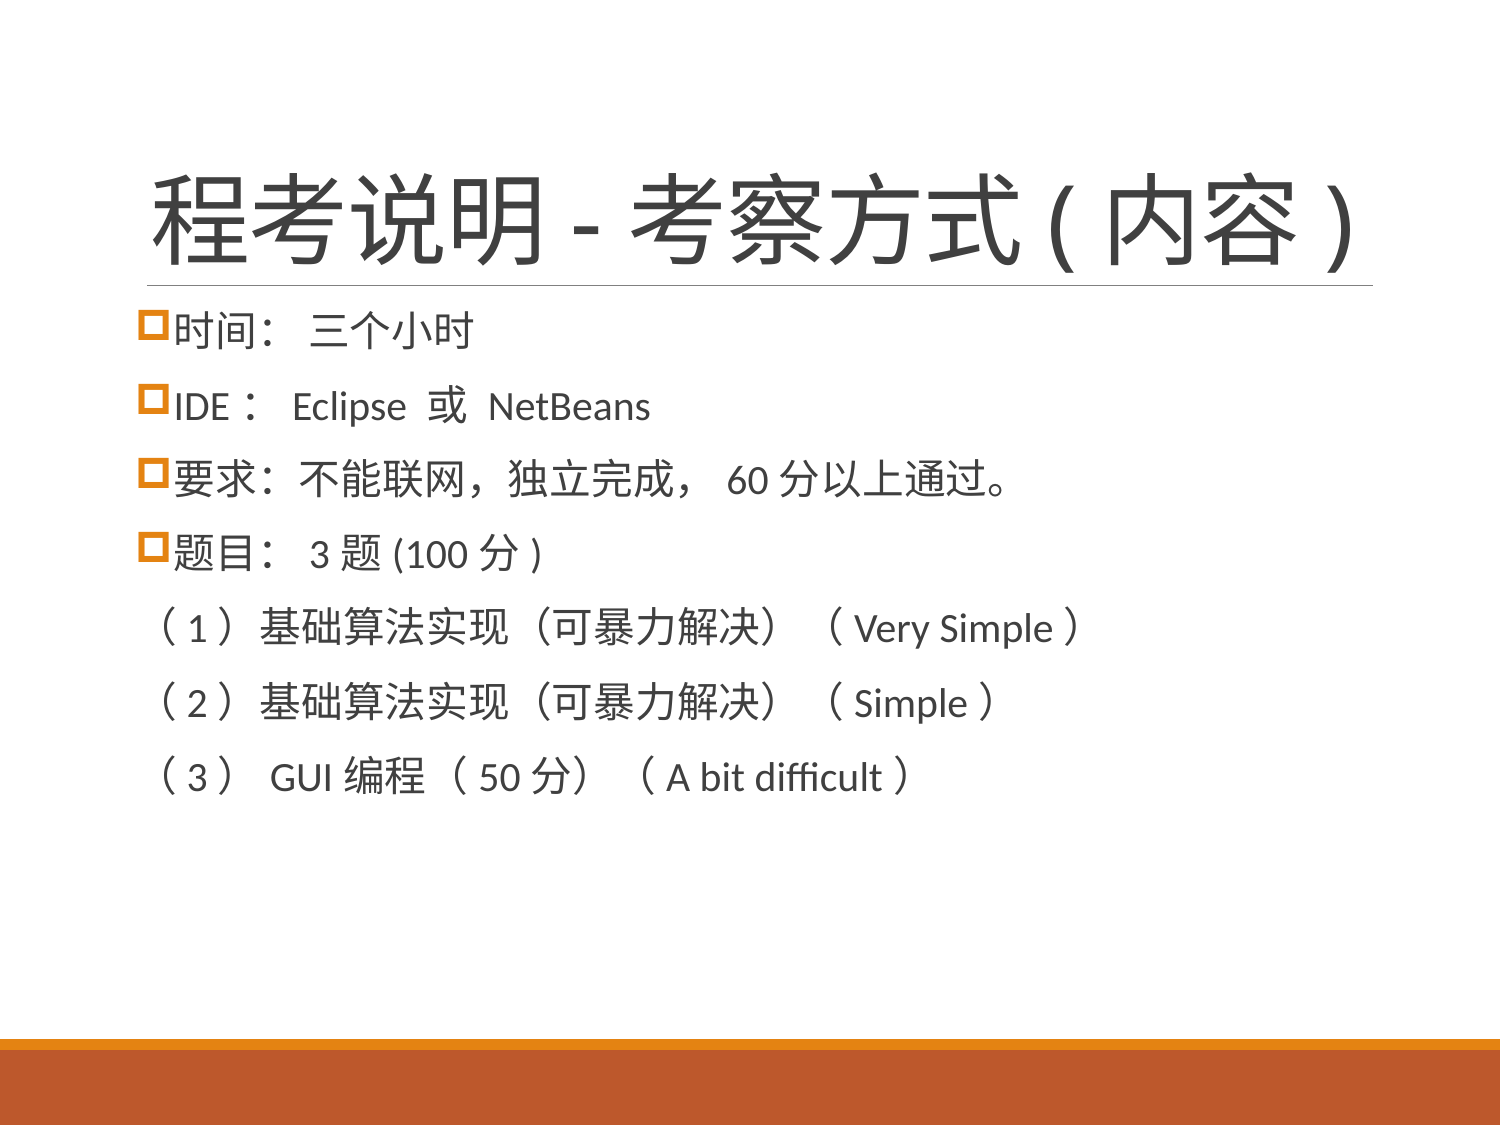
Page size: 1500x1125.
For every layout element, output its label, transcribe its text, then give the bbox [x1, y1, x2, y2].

list 时间： 三个小时 IDE：Eclipse 或 NetBeans 要求：不能联网，独立完成，60分以上通过。 题目：3题(100分) （1）基础算法实现（可暴力解决）（Very Simple） （2）基础算法实现（可暴力解决）（Simple） （3）GUI编程（50分）（A bit difficult） [135, 302, 1373, 963]
title 程考说明-考察方式(内容) [135, 47, 1373, 285]
